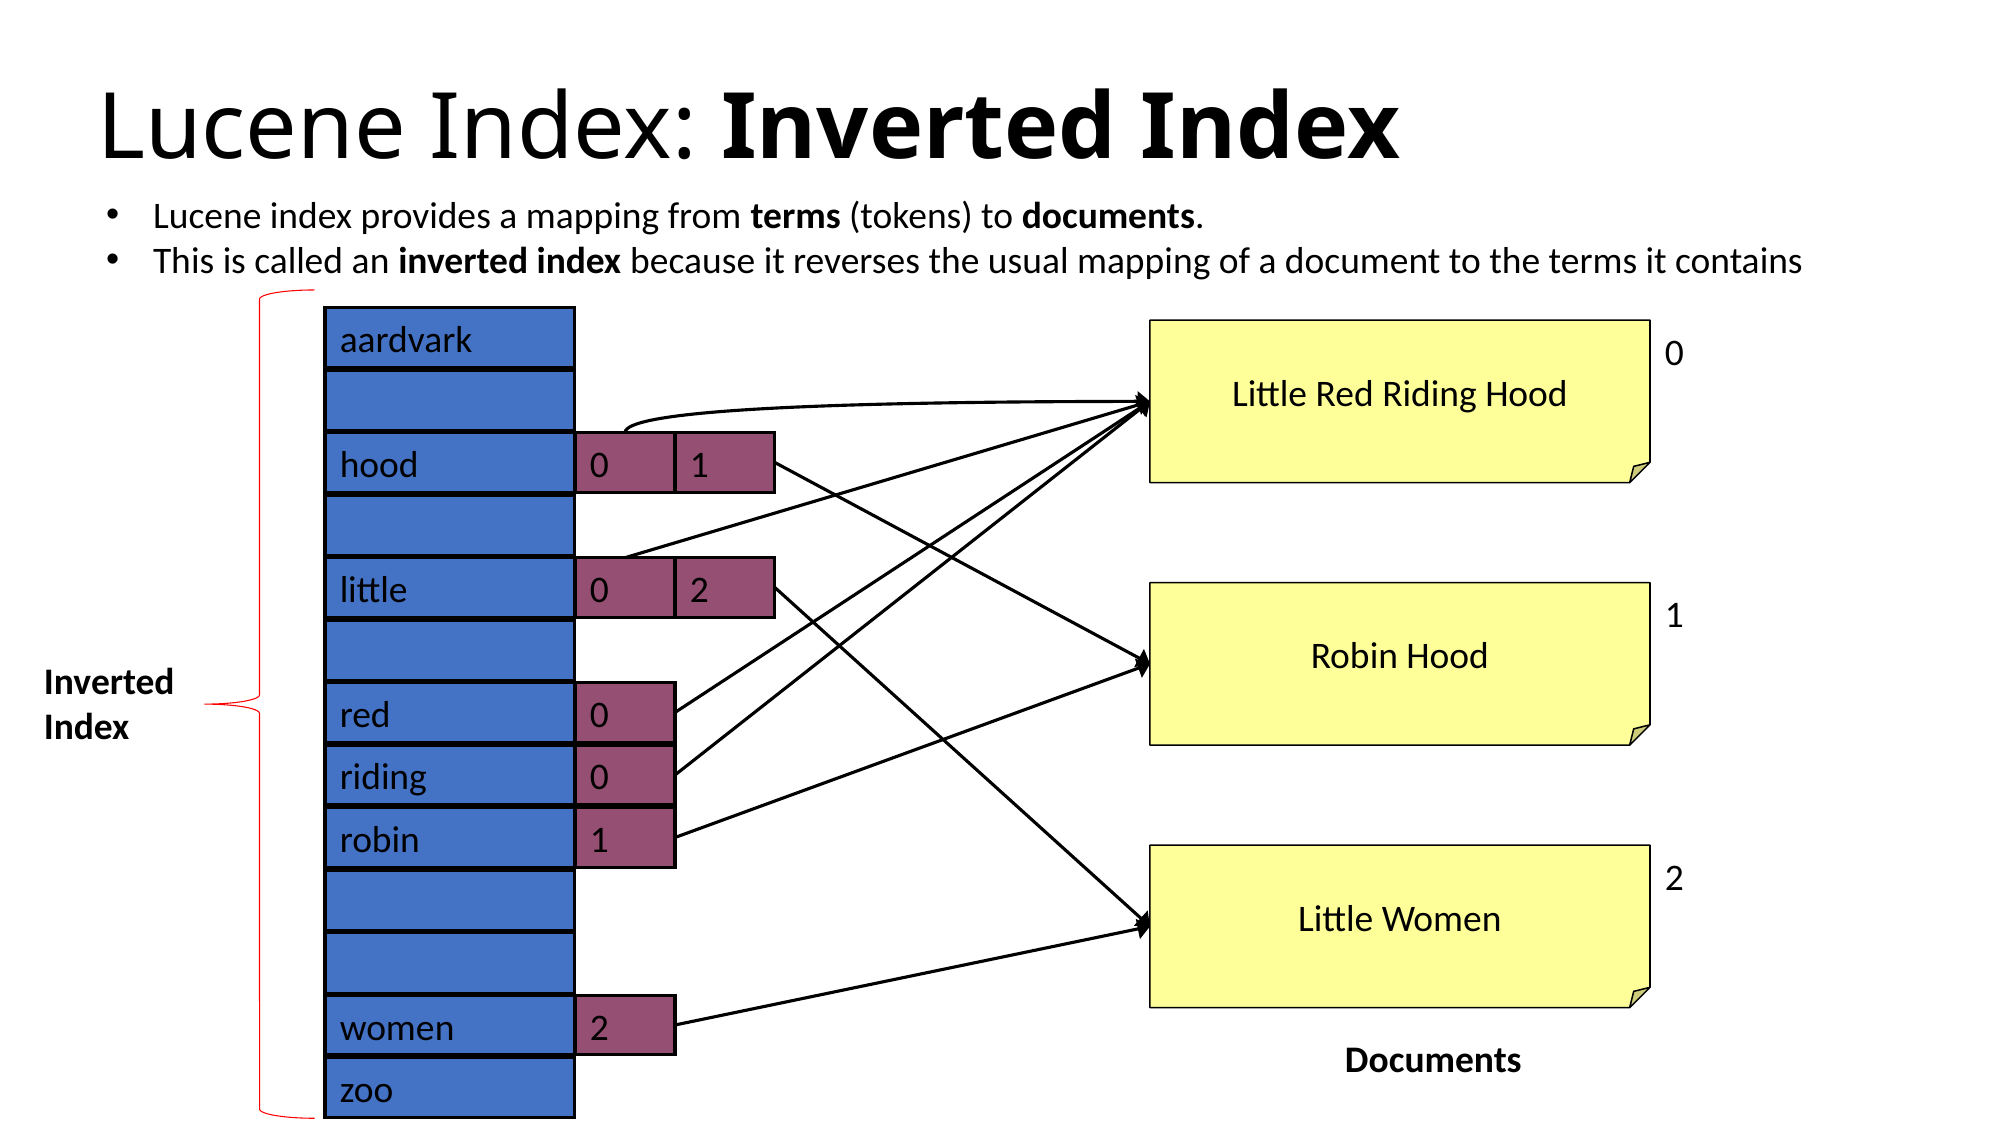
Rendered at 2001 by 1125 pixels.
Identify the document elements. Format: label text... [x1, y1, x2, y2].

text_box Lucene index provides a mapping from terms (tokens) to documents. This is called an inverted index because it reverses the usual mapping of a document to the terms it contains [91, 183, 871, 289]
text_box red [324, 682, 575, 743]
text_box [871, 154, 904, 401]
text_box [674, 776, 1150, 838]
text_box 0 [575, 682, 674, 743]
text_box little [324, 557, 575, 618]
text_box 2 [1649, 845, 1713, 905]
text_box [324, 370, 575, 431]
text_box [204, 289, 315, 1119]
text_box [674, 926, 1150, 1026]
text_box 0 [575, 745, 674, 805]
text_box Lucene index provides a mapping from terms (tokens) to documents. This is called an inverted index because it reverses the usual mapping of a document to the terms it contains [904, 183, 1820, 289]
text_box Documents [1330, 1027, 1546, 1088]
text_box 0 [575, 432, 624, 493]
text_box 0 [575, 557, 674, 618]
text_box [674, 713, 1150, 776]
text_box 1 [575, 807, 675, 868]
text_box Little Red Riding Hood [1149, 320, 1651, 483]
text_box aardvark [324, 307, 575, 368]
text_box Little Women [1150, 845, 1651, 1008]
text_box [324, 495, 575, 556]
text_box 0 [1649, 320, 1713, 380]
text_box [324, 932, 575, 994]
text_box zoo [324, 1057, 575, 1118]
text_box riding [324, 745, 575, 805]
text_box women [324, 995, 575, 1055]
text_box 2 [575, 995, 675, 1055]
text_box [774, 838, 1150, 926]
text_box hood [324, 432, 575, 493]
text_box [624, 401, 674, 558]
title Lucene Index: Inverted Index [82, 45, 1798, 213]
text_box [324, 870, 575, 931]
text_box 1 [1649, 582, 1713, 643]
text_box Robin Hood [1150, 582, 1651, 746]
text_box Inverted Index [29, 649, 199, 755]
text_box robin [324, 807, 575, 868]
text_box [674, 401, 1150, 713]
text_box [324, 620, 575, 681]
